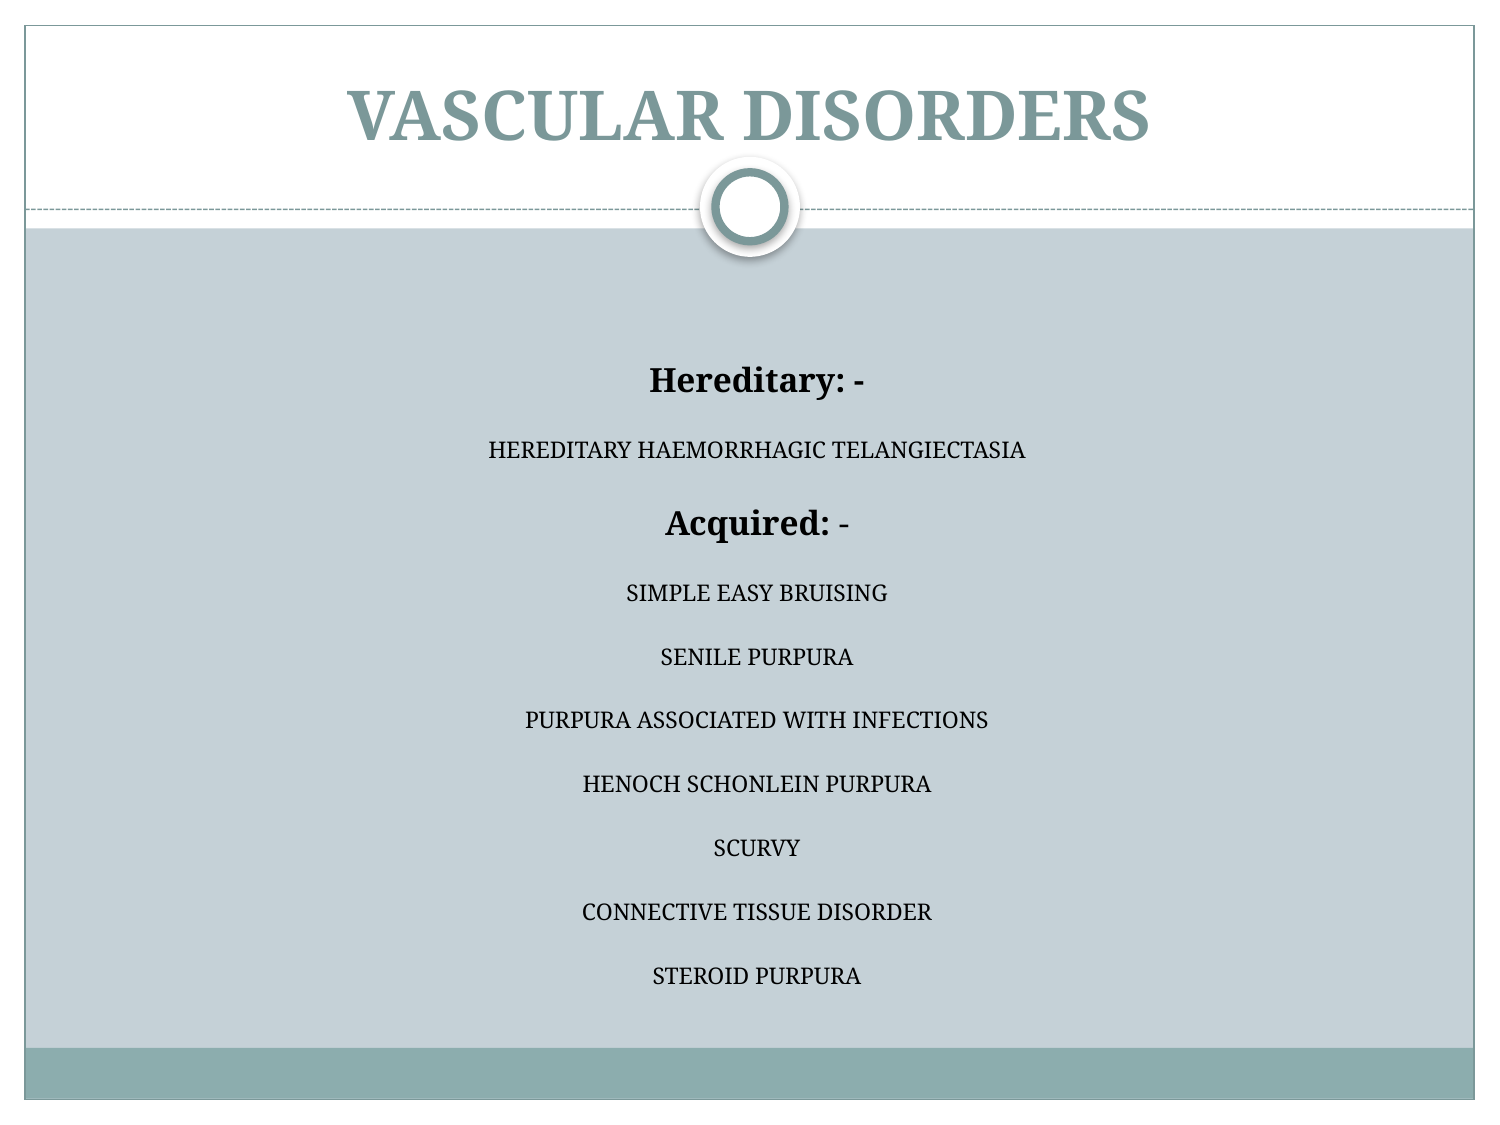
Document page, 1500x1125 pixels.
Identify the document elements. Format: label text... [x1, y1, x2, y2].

title VASCULAR DISORDERS [49, 37, 1450, 162]
list Hereditary: - HEREDITARY HAEMORRHAGIC TELANGIECTASIA Acquired: - SIMPLE EASY BRUISING SENILE PURPURA PURPURA ASSOCIATED WITH INFECTIONS HENOCH SCHONLEIN PURPURA SCURVY CONNECTIVE TISSUE DISORDER STEROID PURPURA [82, 316, 1432, 1059]
